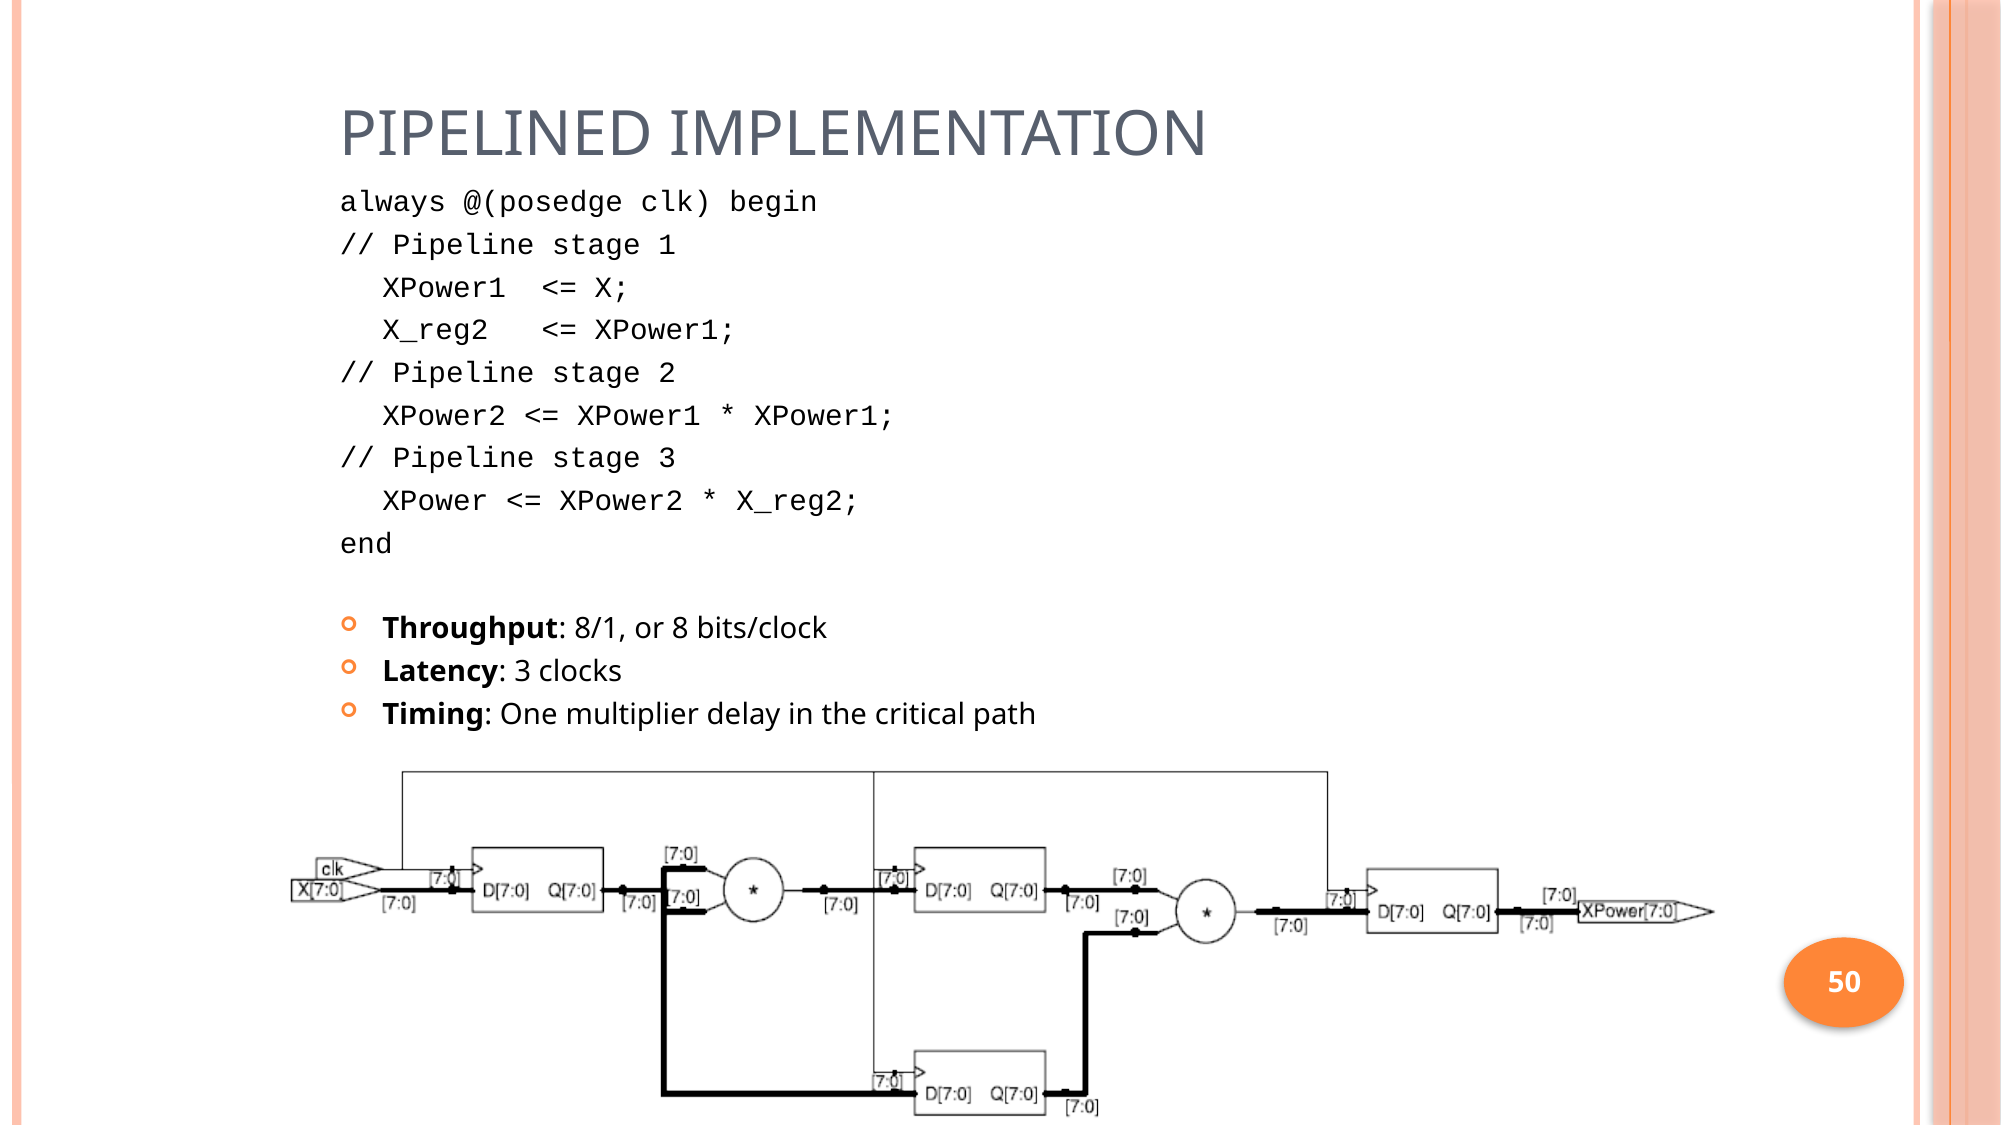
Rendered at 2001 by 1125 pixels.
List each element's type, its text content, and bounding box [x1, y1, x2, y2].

picture [249, 736, 1740, 1125]
list always @(posedge clk) begin // Pipeline stage 1 XPower1 <= X; X_reg2 <= XPower1; // Pipeline stage 2 XPower2 <= XPower1 * XPower1; // Pipeline stage 3 XPower <= XPower2 * X_reg2; end Throughput: 8/1, or 8 bits/clock Latency: 3 clocks Timing: One multiplier delay in the critical path [324, 174, 1550, 734]
slide_number 50 [1777, 940, 1912, 1027]
title Pipelined Implementation [324, 45, 1550, 174]
